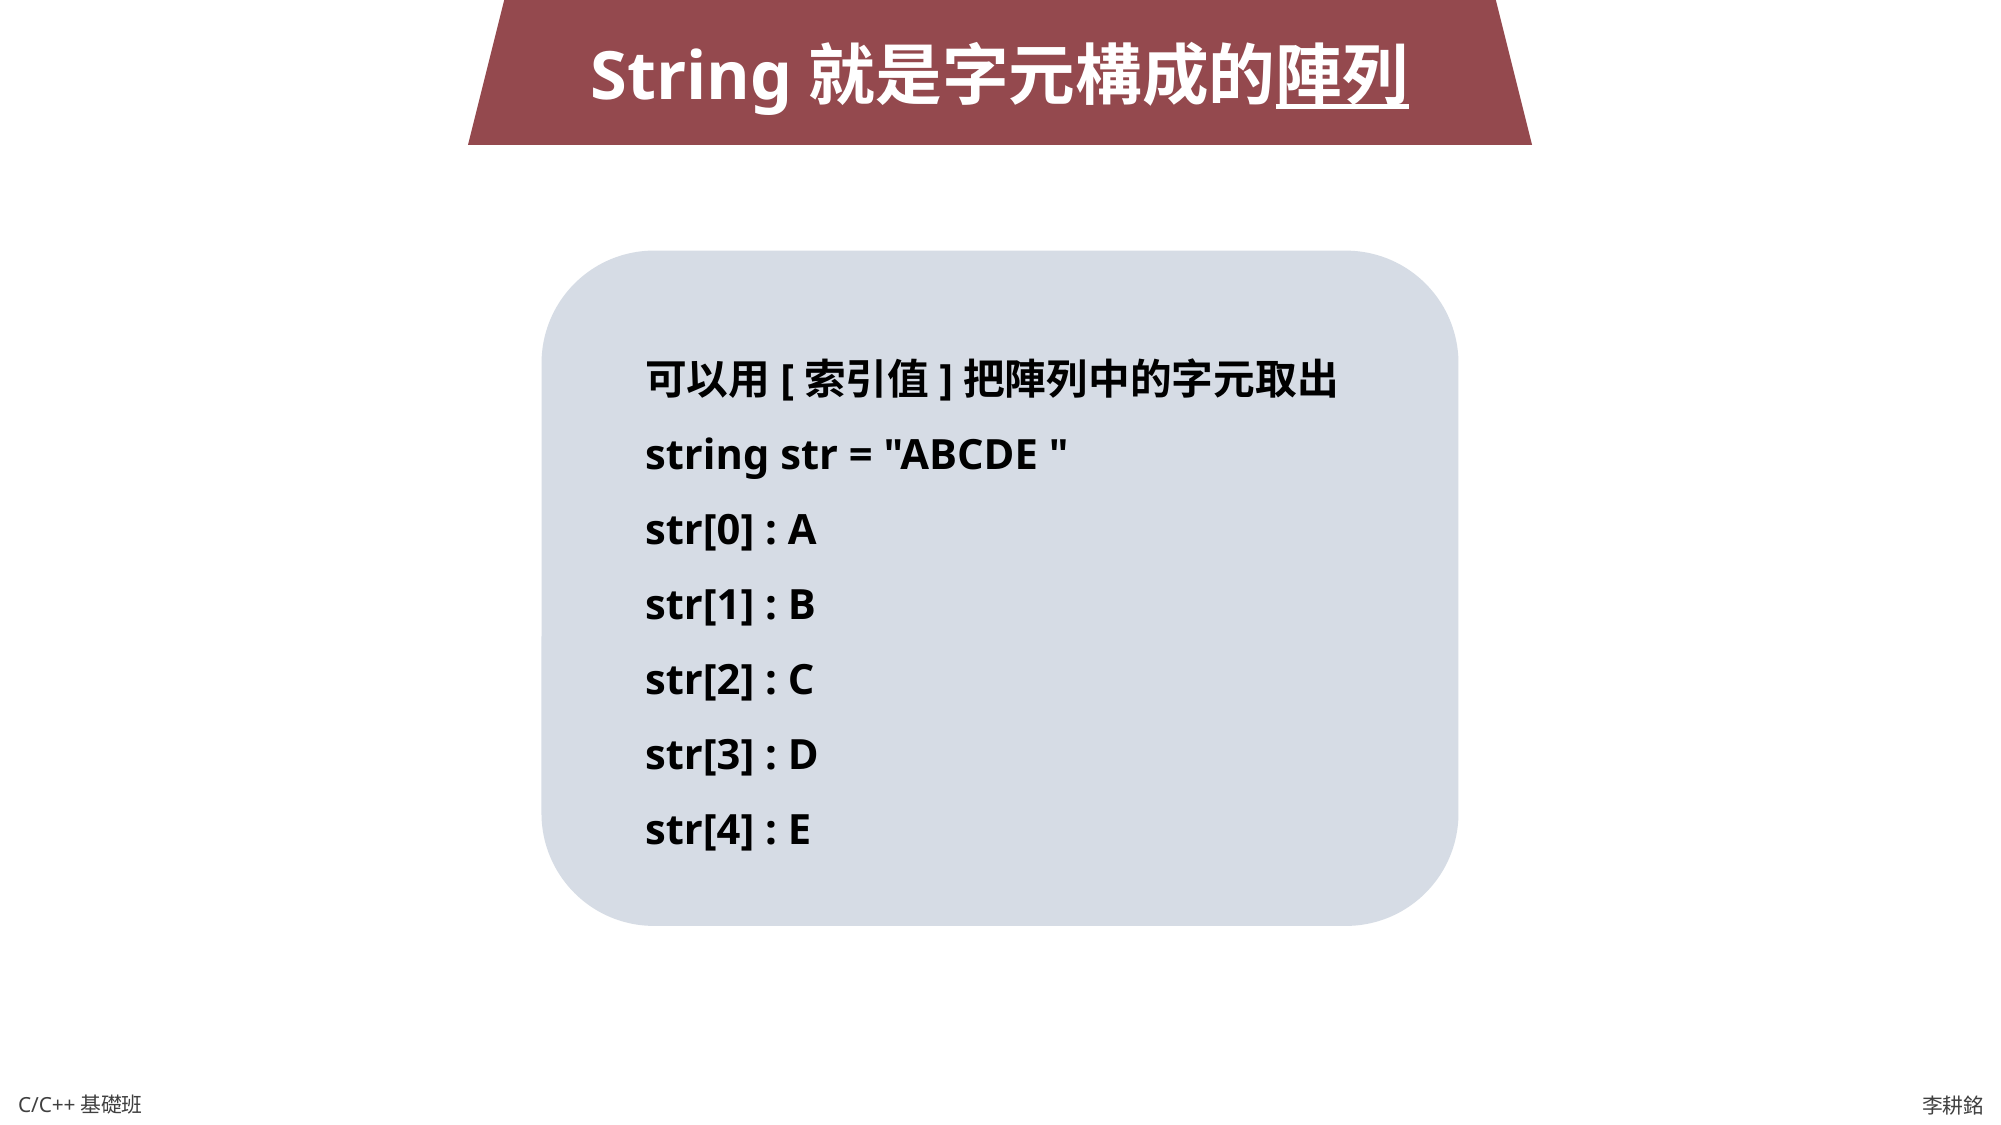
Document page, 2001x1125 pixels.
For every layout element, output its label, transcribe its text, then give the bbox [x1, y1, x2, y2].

text_box [466, 0, 1534, 147]
text_box [540, 249, 1460, 927]
text_box C/C++基礎班 [3, 1084, 158, 1125]
text_box String就是字元構成的陣列 [575, 25, 1425, 120]
text_box 李耕銘 [1907, 1084, 2000, 1125]
text_box 可以用[索引值]把陣列中的字元取出 string str = "ABCDE " str[0] : A str[1] : B str[2] : C str[3] : D str[4] : E [630, 320, 1370, 860]
